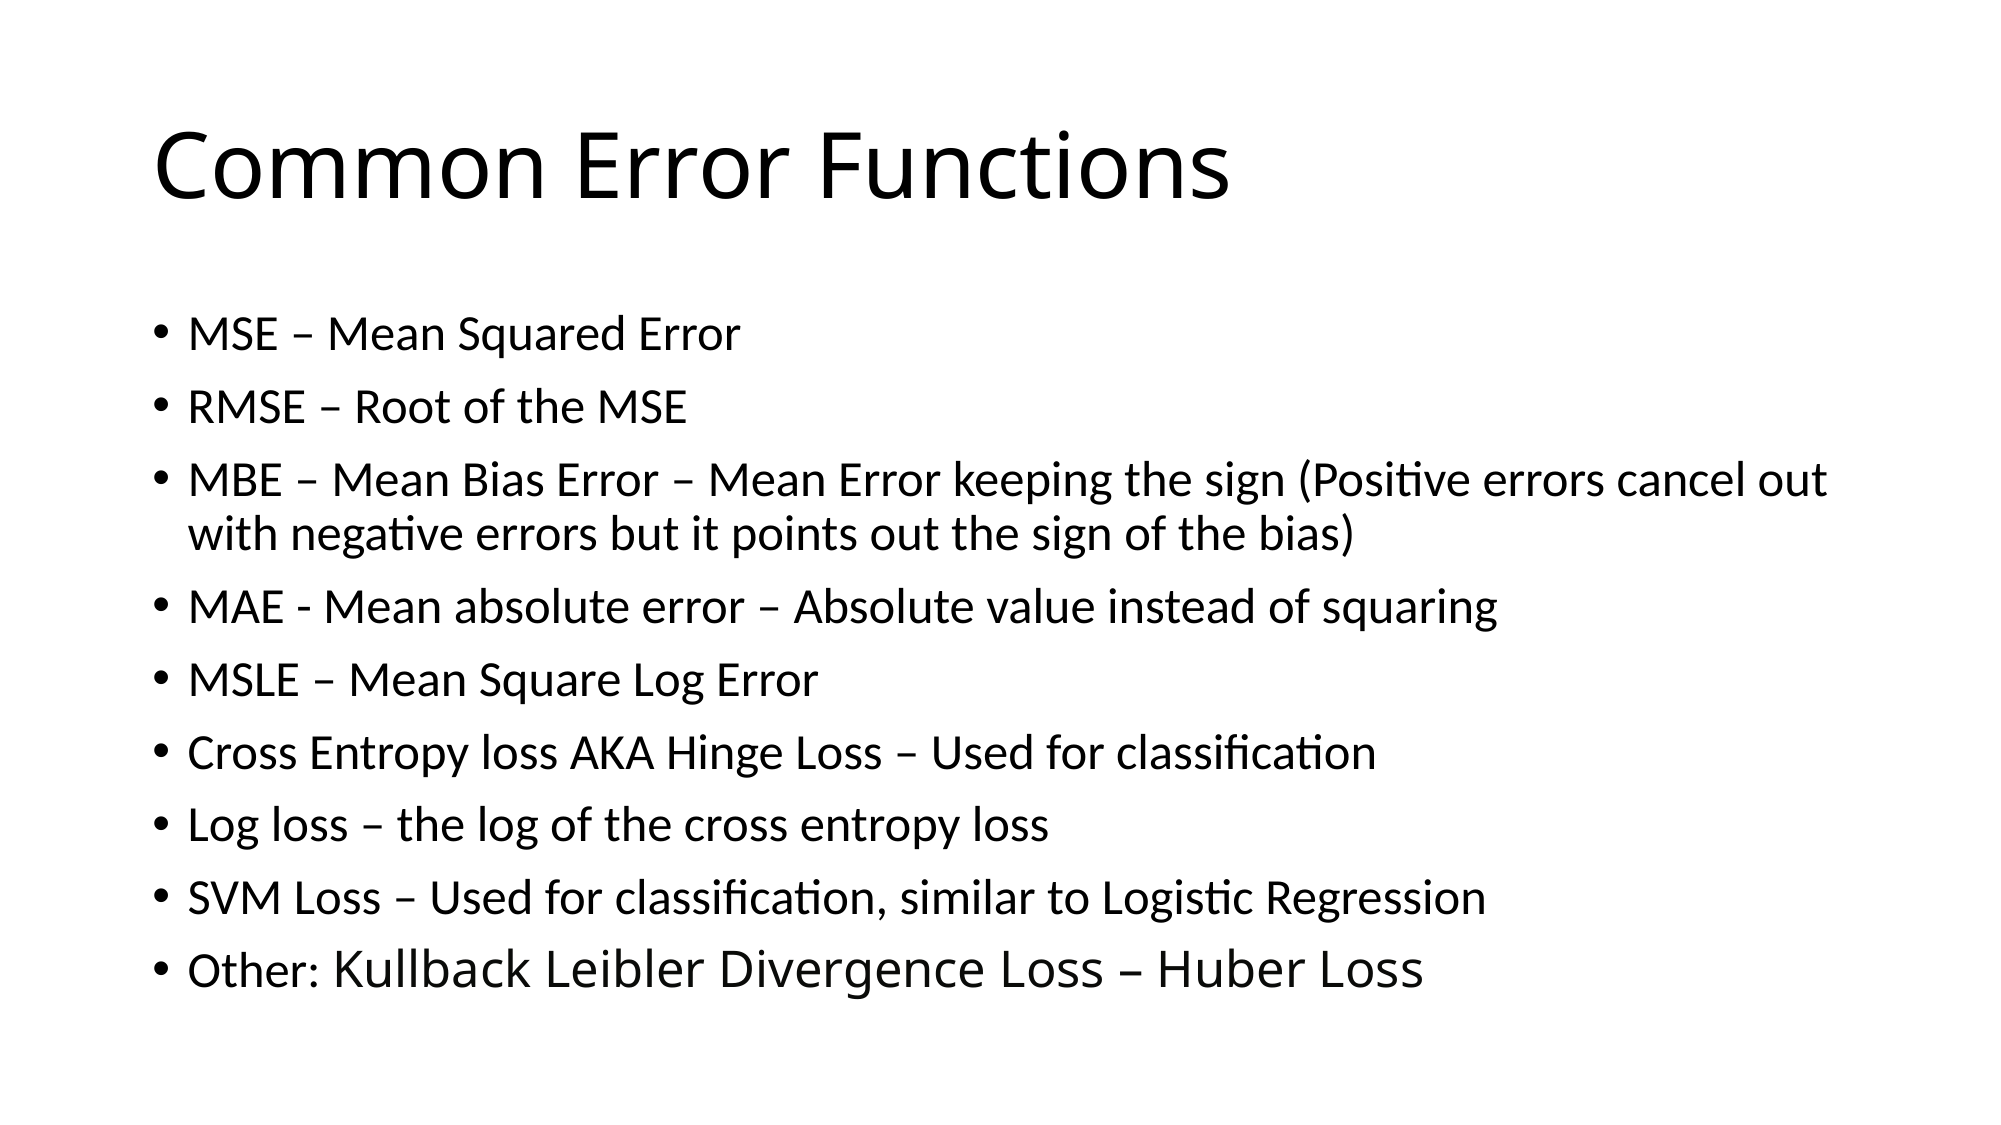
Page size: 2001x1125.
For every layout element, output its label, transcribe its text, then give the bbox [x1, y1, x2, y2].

title Common Error Functions [137, 59, 1863, 278]
list MSE – Mean Squared Error RMSE – Root of the MSE MBE – Mean Bias Error – Mean Error keeping the sign (Positive errors cancel out with negative errors but it points out the sign of the bias) MAE - Mean absolute error – Absolute value instead of squaring MSLE – Mean Square Log Error Cross Entropy loss AKA Hinge Loss – Used for classification Log loss – the log of the cross entropy loss SVM Loss – Used for classification, similar to Logistic Regression Other: Kullback Leibler Divergence Loss – Huber Loss [137, 299, 1863, 1014]
